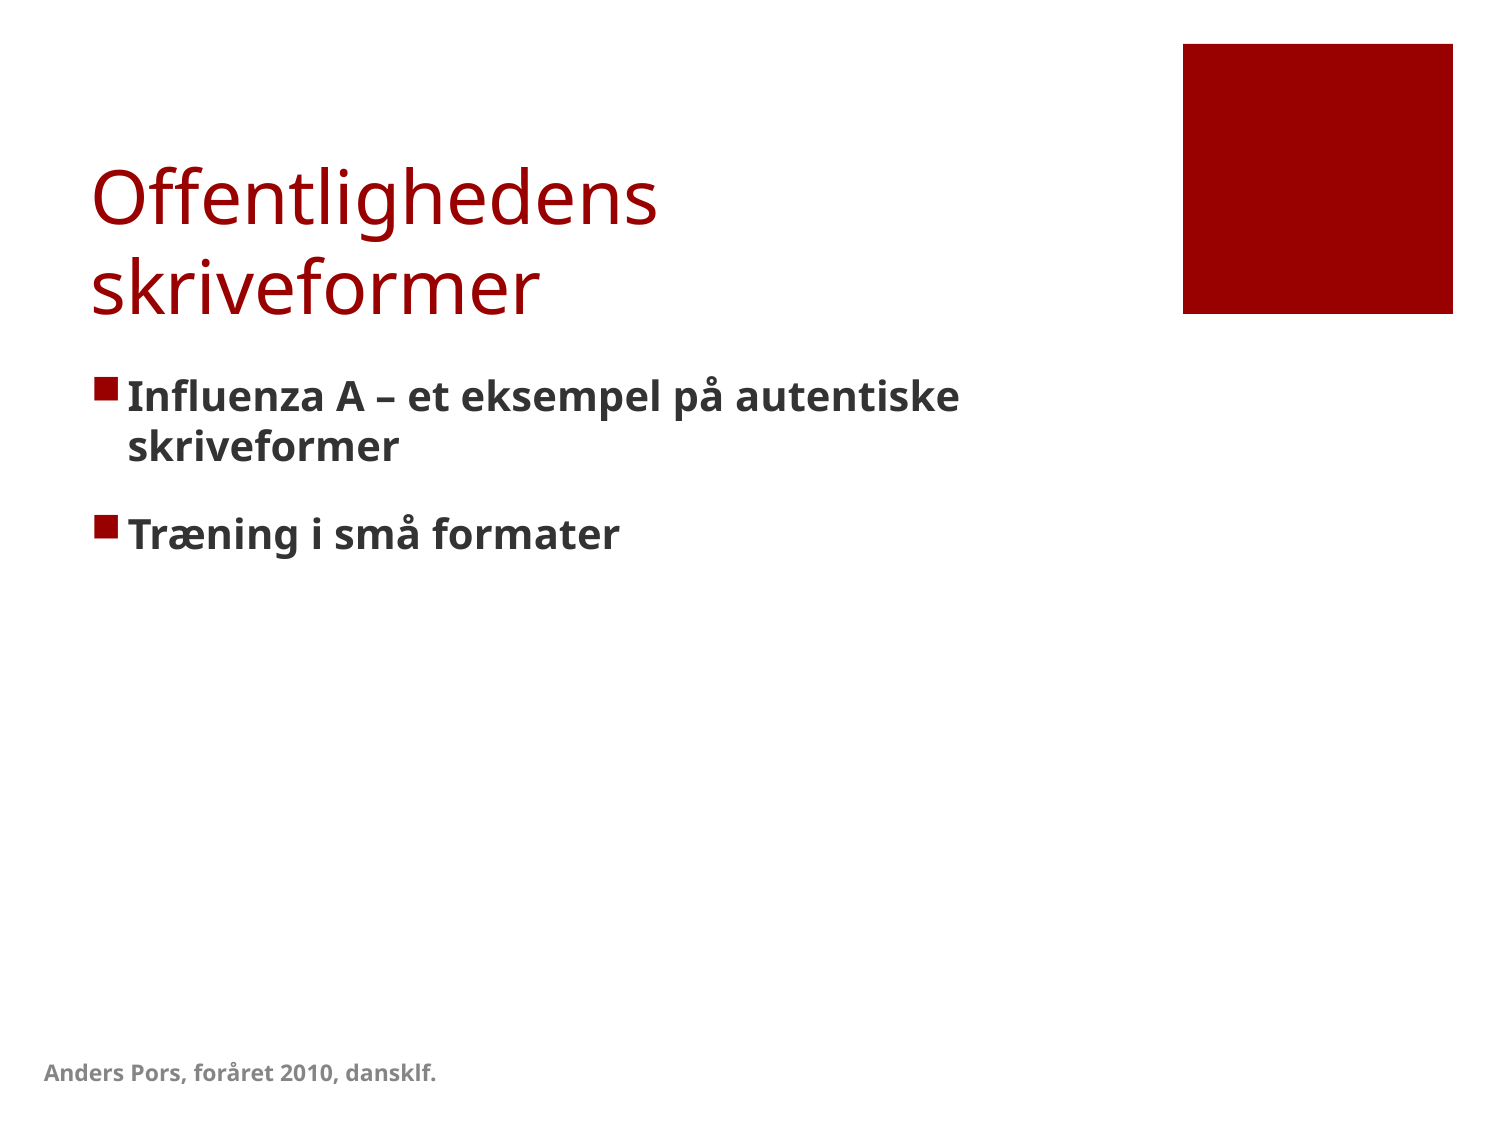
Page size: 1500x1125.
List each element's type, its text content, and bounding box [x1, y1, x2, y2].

title Offentlighedens skriveformer [75, 149, 1143, 338]
list Influenza A – et eksempel på autentiske skriveformer Træning i små formater [75, 362, 1143, 1005]
footer Anders Pors, foråret 2010, dansklf. [28, 1042, 1015, 1103]
